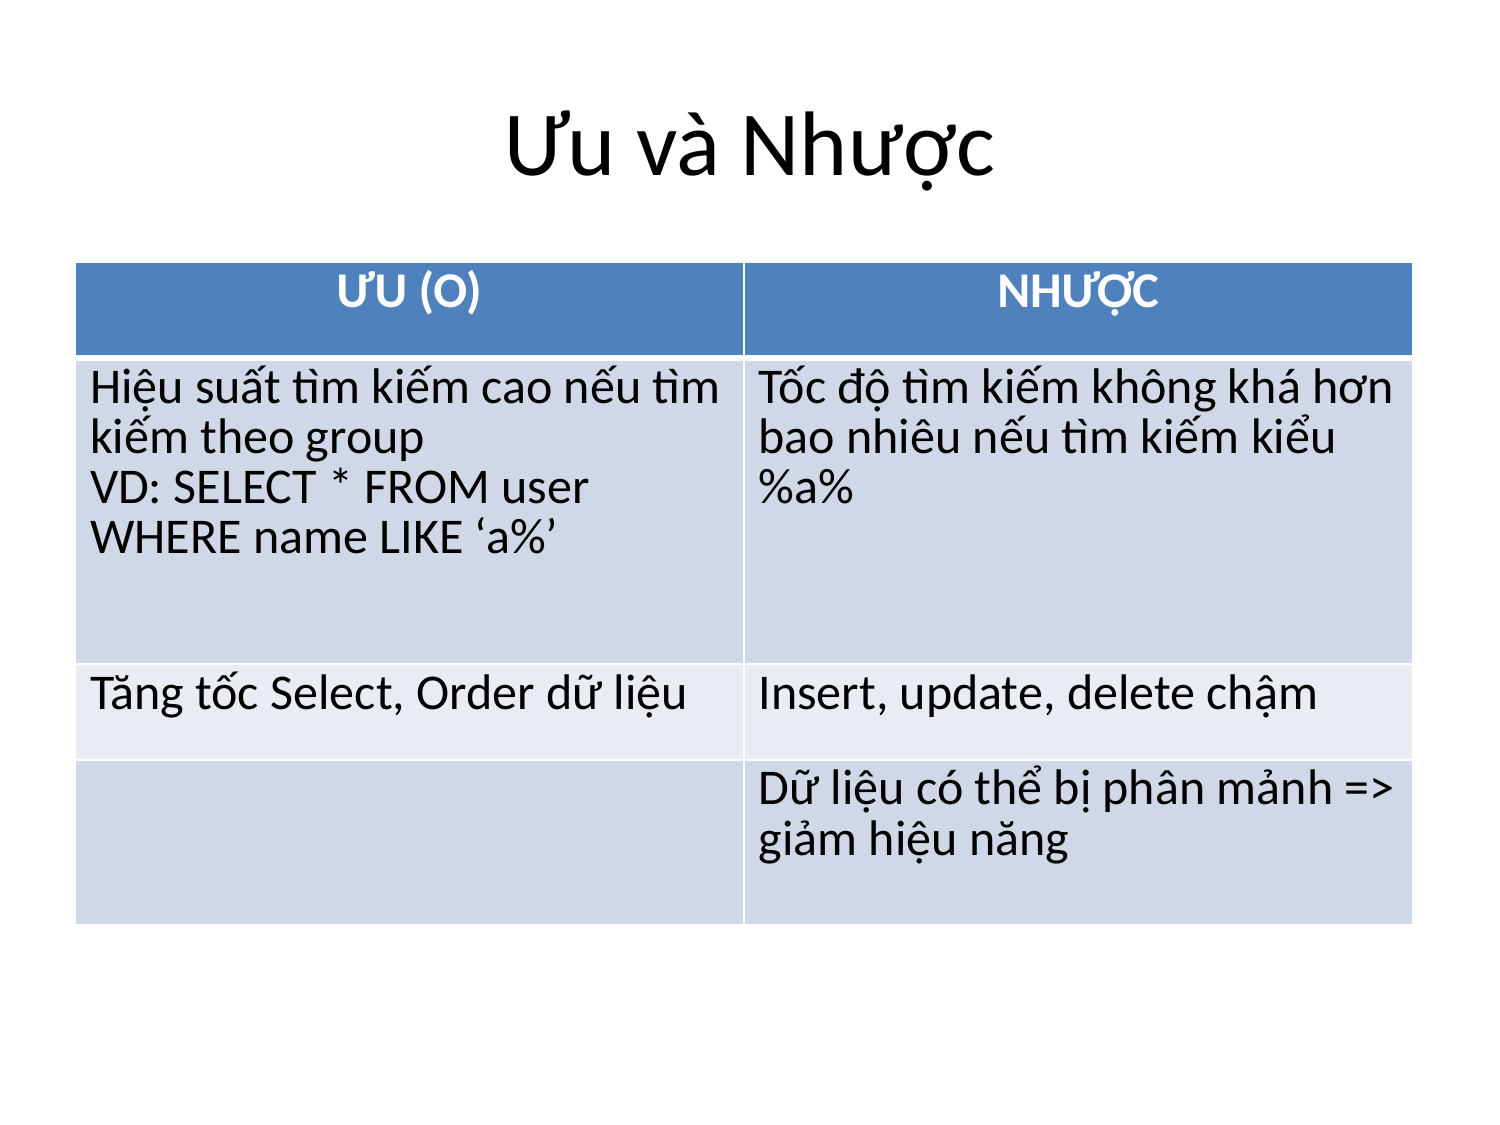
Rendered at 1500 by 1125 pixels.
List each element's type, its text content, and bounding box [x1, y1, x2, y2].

table_cell Tăng tốc Select, Order dữ liệu [76, 665, 743, 759]
table_header ƯU (O) [76, 263, 743, 355]
table_cell [76, 761, 743, 924]
title Ưu và Nhược [75, 45, 1425, 233]
table_header NHƯỢC [745, 263, 1412, 355]
table_cell Dữ liệu có thể bị phân mảnh => giảm hiệu năng [745, 761, 1412, 924]
table_cell Hiệu suất tìm kiếm cao nếu tìm kiếm theo group VD: SELECT * FROM user WHERE name LIKE ‘a%’ [76, 361, 743, 663]
table_cell Tốc độ tìm kiếm không khá hơn bao nhiêu nếu tìm kiếm kiểu %a% [745, 361, 1412, 663]
table_cell Insert, update, delete chậm [745, 665, 1412, 759]
